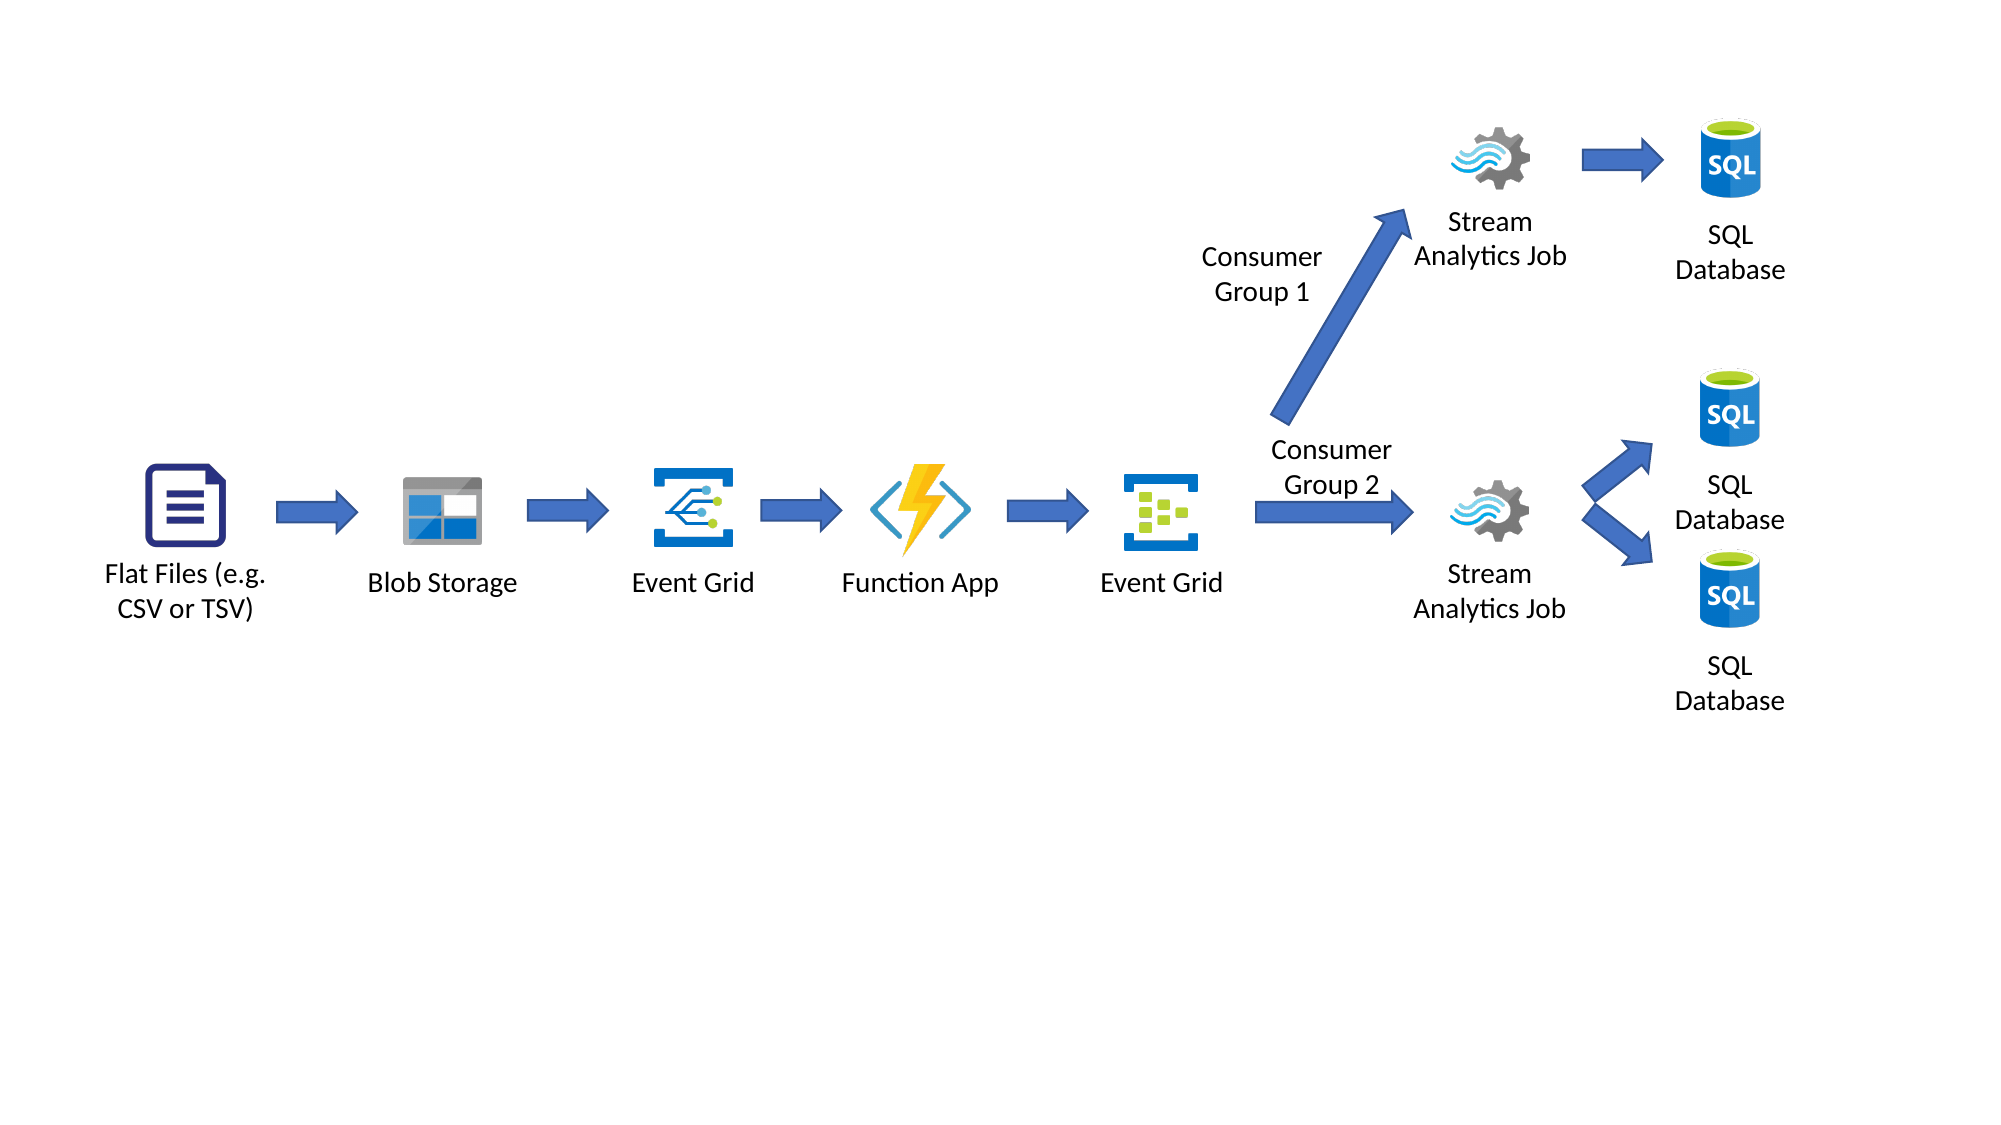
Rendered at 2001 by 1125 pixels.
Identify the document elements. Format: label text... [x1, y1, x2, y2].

text_box [1006, 487, 1090, 534]
text_box [1581, 136, 1665, 183]
text_box SQL Database [1637, 638, 1823, 724]
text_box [350, 471, 535, 607]
text_box Event Grid [1069, 555, 1255, 606]
text_box Consumer Group 1 [1169, 229, 1355, 315]
text_box Stream Analytics Job [1397, 546, 1583, 632]
text_box SQL Database [1637, 457, 1823, 543]
text_box [1255, 508, 1415, 536]
text_box Function App [824, 556, 1017, 607]
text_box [76, 421, 295, 633]
text_box Consumer Group 2 [1239, 422, 1425, 508]
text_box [600, 468, 786, 607]
text_box [1581, 439, 1653, 503]
text_box [1269, 208, 1413, 422]
picture [1451, 118, 1530, 198]
text_box [786, 487, 843, 534]
text_box [535, 487, 600, 534]
text_box [295, 489, 350, 536]
picture [1450, 471, 1529, 550]
picture [1691, 118, 1770, 198]
picture [1690, 368, 1770, 447]
picture [870, 460, 971, 561]
text_box [1581, 502, 1653, 567]
picture [1690, 549, 1770, 628]
picture [1121, 471, 1203, 553]
text_box Stream Analytics Job [1398, 194, 1583, 280]
text_box SQL Database [1638, 208, 1823, 293]
